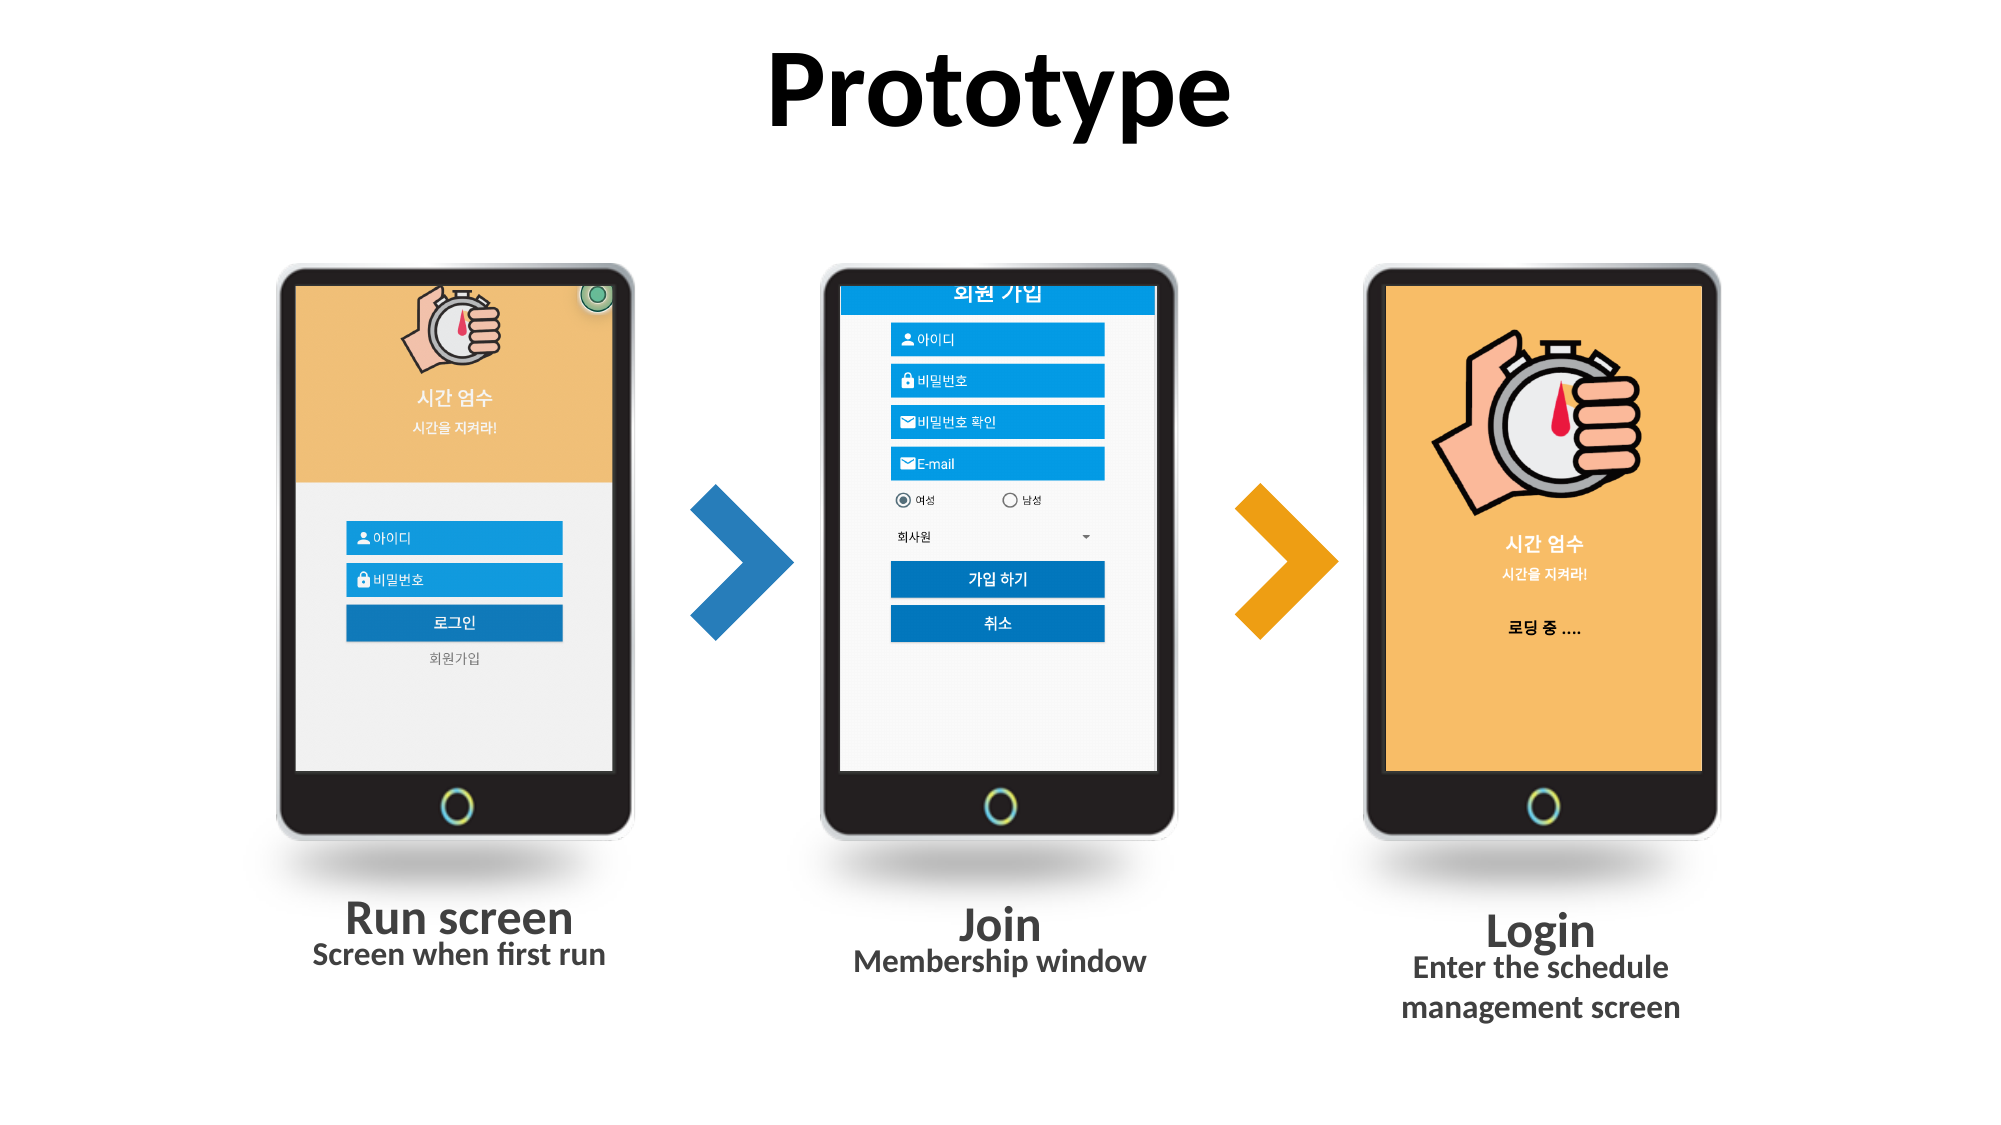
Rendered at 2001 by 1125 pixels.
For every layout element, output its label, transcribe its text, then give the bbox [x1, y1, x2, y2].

picture [163, 263, 1797, 925]
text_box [812, 883, 1188, 987]
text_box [1353, 890, 1729, 1034]
text_box [688, 482, 796, 643]
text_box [271, 877, 648, 981]
text_box [1233, 481, 1341, 642]
title Prototype [0, 5, 2000, 176]
